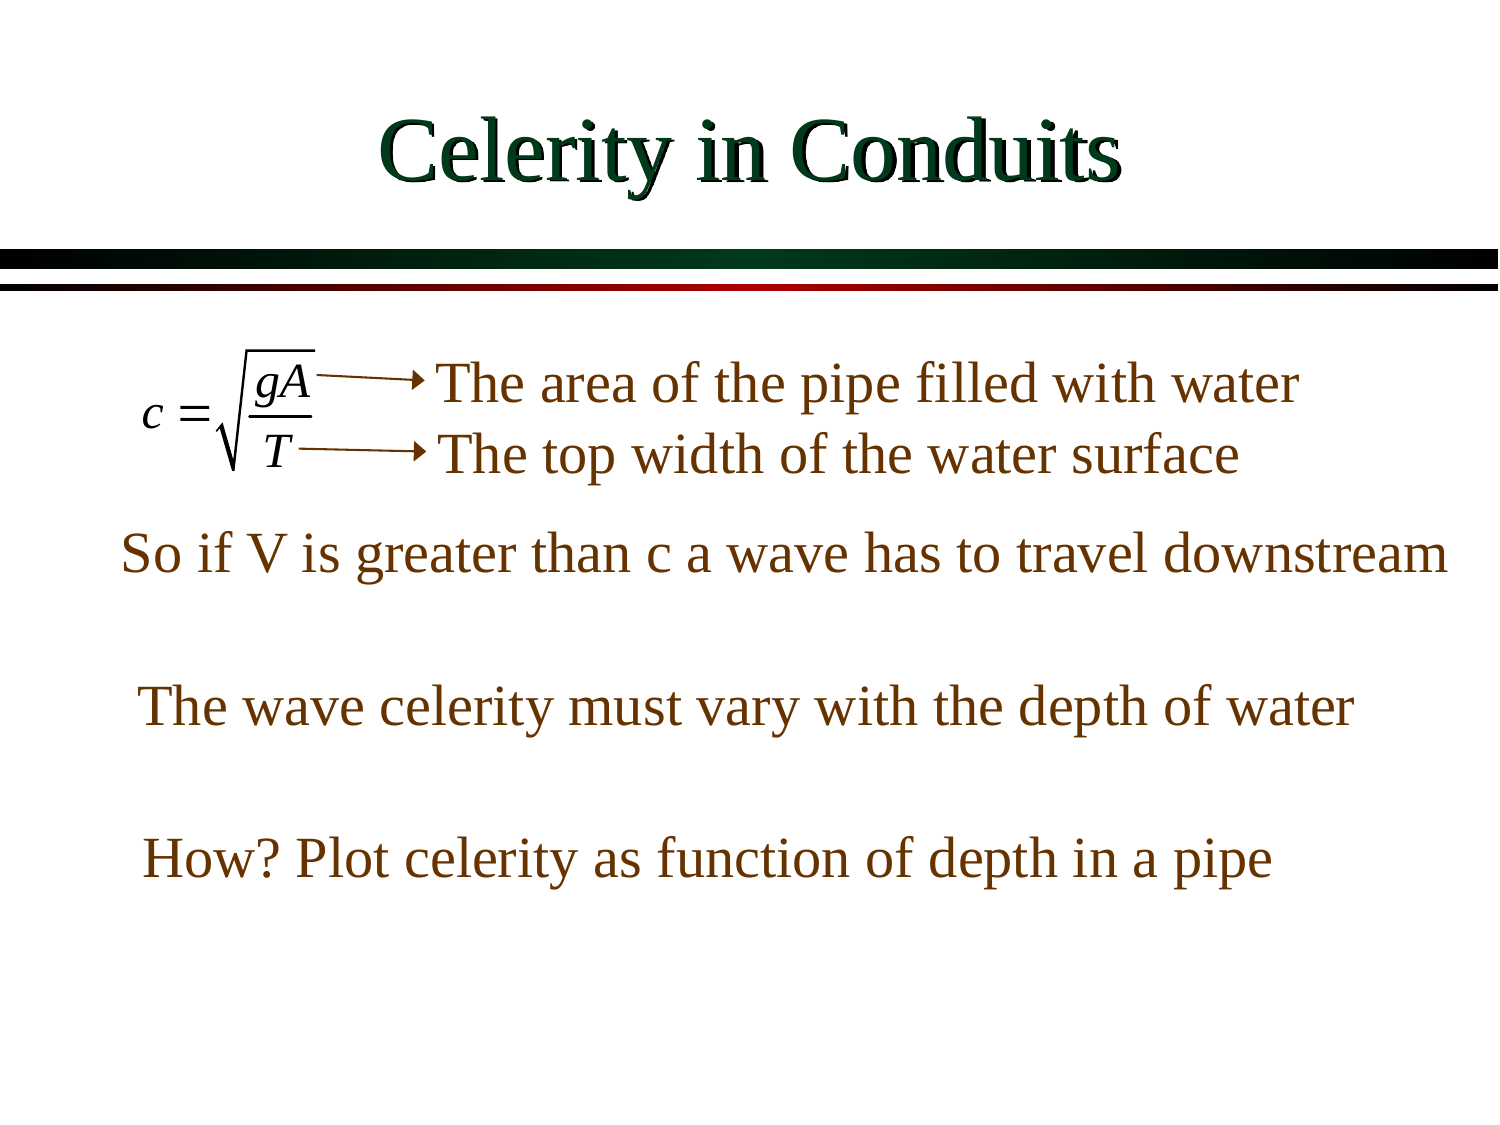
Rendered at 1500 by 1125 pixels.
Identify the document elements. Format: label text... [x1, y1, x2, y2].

text_box The wave celerity must vary with the depth of water [122, 659, 1371, 745]
text_box The area of the pipe filled with water [420, 336, 1316, 422]
text_box How? Plot celerity as function of depth in a pipe [127, 812, 1290, 897]
text_box The top width of the water surface [422, 407, 1256, 493]
text_box [325, 440, 422, 462]
title Celerity in Conduits [112, 49, 1388, 238]
text_box So if V is greater than c a wave has to travel downstream [106, 506, 1464, 592]
text_box [325, 369, 425, 391]
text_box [138, 344, 320, 476]
